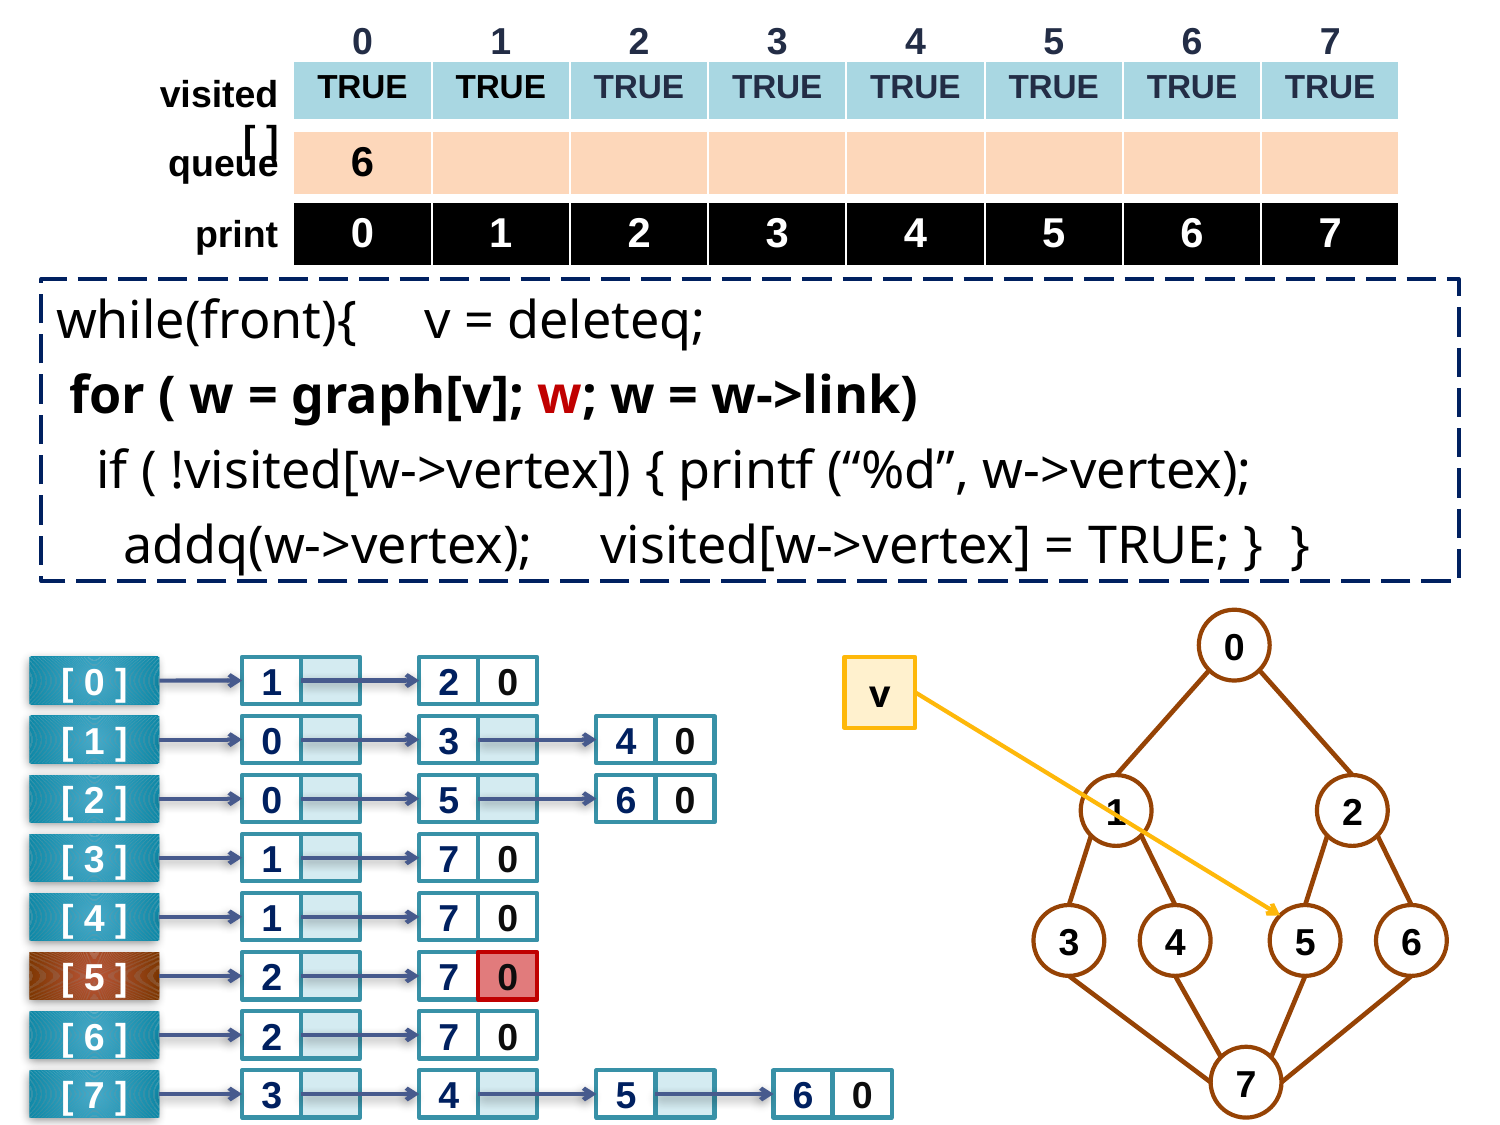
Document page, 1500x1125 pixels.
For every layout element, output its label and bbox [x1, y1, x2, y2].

table_header [294, 132, 431, 194]
table_header [986, 203, 1122, 265]
table_header [571, 62, 707, 119]
text_box [29, 950, 539, 1002]
table_header [847, 203, 984, 265]
table_header [571, 203, 707, 265]
text_box [29, 832, 539, 883]
text_box [29, 1009, 539, 1061]
table_header [709, 62, 845, 119]
table_header [571, 14, 707, 60]
table_header [294, 62, 431, 119]
table_header [986, 14, 1122, 60]
table_header [294, 203, 431, 265]
text_box [41, 278, 1459, 582]
text_box [842, 607, 1449, 1120]
table_header [709, 132, 845, 194]
text_box [29, 1068, 894, 1120]
table_header [847, 132, 984, 194]
text_box [29, 714, 717, 765]
table_header [986, 62, 1122, 119]
table_header [1262, 14, 1398, 60]
text_box [29, 773, 717, 824]
text_box [29, 891, 539, 942]
table_header [1262, 203, 1398, 265]
text_box [104, 202, 294, 263]
table_header [433, 203, 569, 265]
table_header [433, 62, 569, 119]
table_header [1124, 62, 1260, 119]
table_header [1124, 132, 1260, 194]
table_header [709, 203, 845, 265]
table_header [986, 132, 1122, 194]
table_header [433, 14, 569, 60]
table_header [433, 132, 569, 194]
table_header [1262, 132, 1398, 194]
table_header [1124, 14, 1260, 60]
table_header [294, 14, 431, 60]
table_header [709, 14, 845, 60]
table_header [571, 132, 707, 194]
table_header [847, 62, 984, 119]
text_box [104, 62, 294, 192]
table_header [847, 14, 984, 60]
table_header [1124, 203, 1260, 265]
text_box [29, 655, 539, 706]
table_header [1262, 62, 1398, 119]
